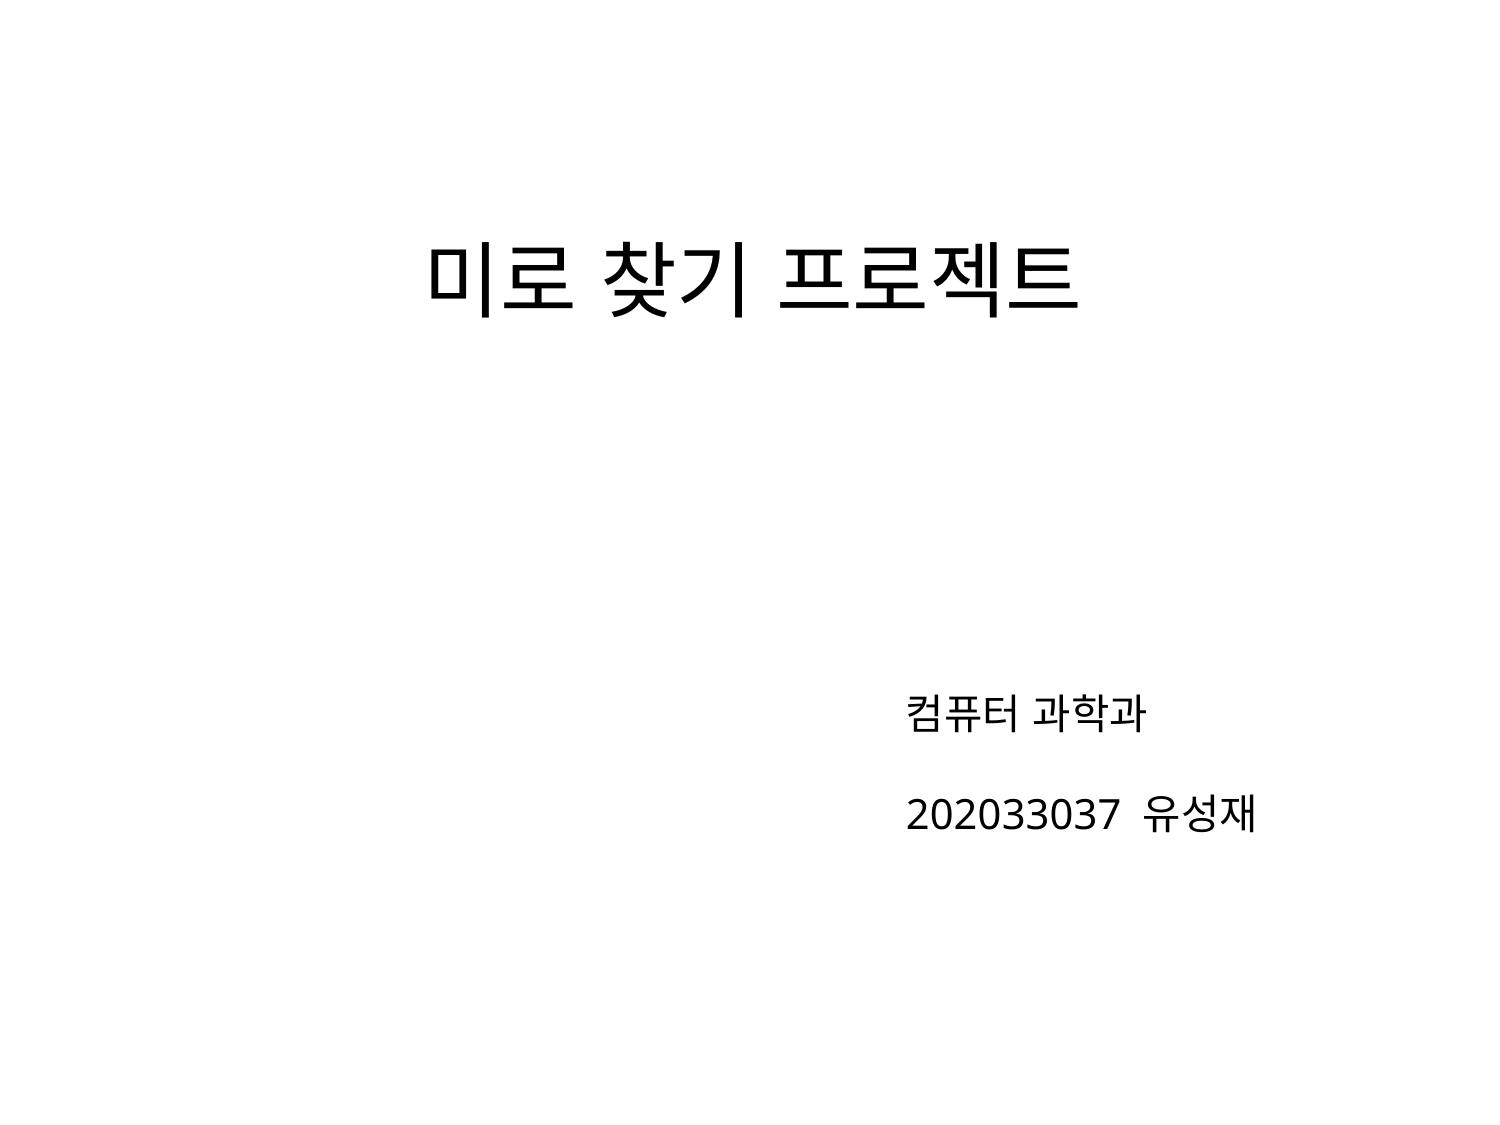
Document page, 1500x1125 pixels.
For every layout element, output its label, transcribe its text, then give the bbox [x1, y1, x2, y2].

text_box 미로 찾기 프로젝트 [409, 220, 1098, 336]
text_box 컴퓨터 과학과 202033037 유성재 [891, 680, 1273, 846]
